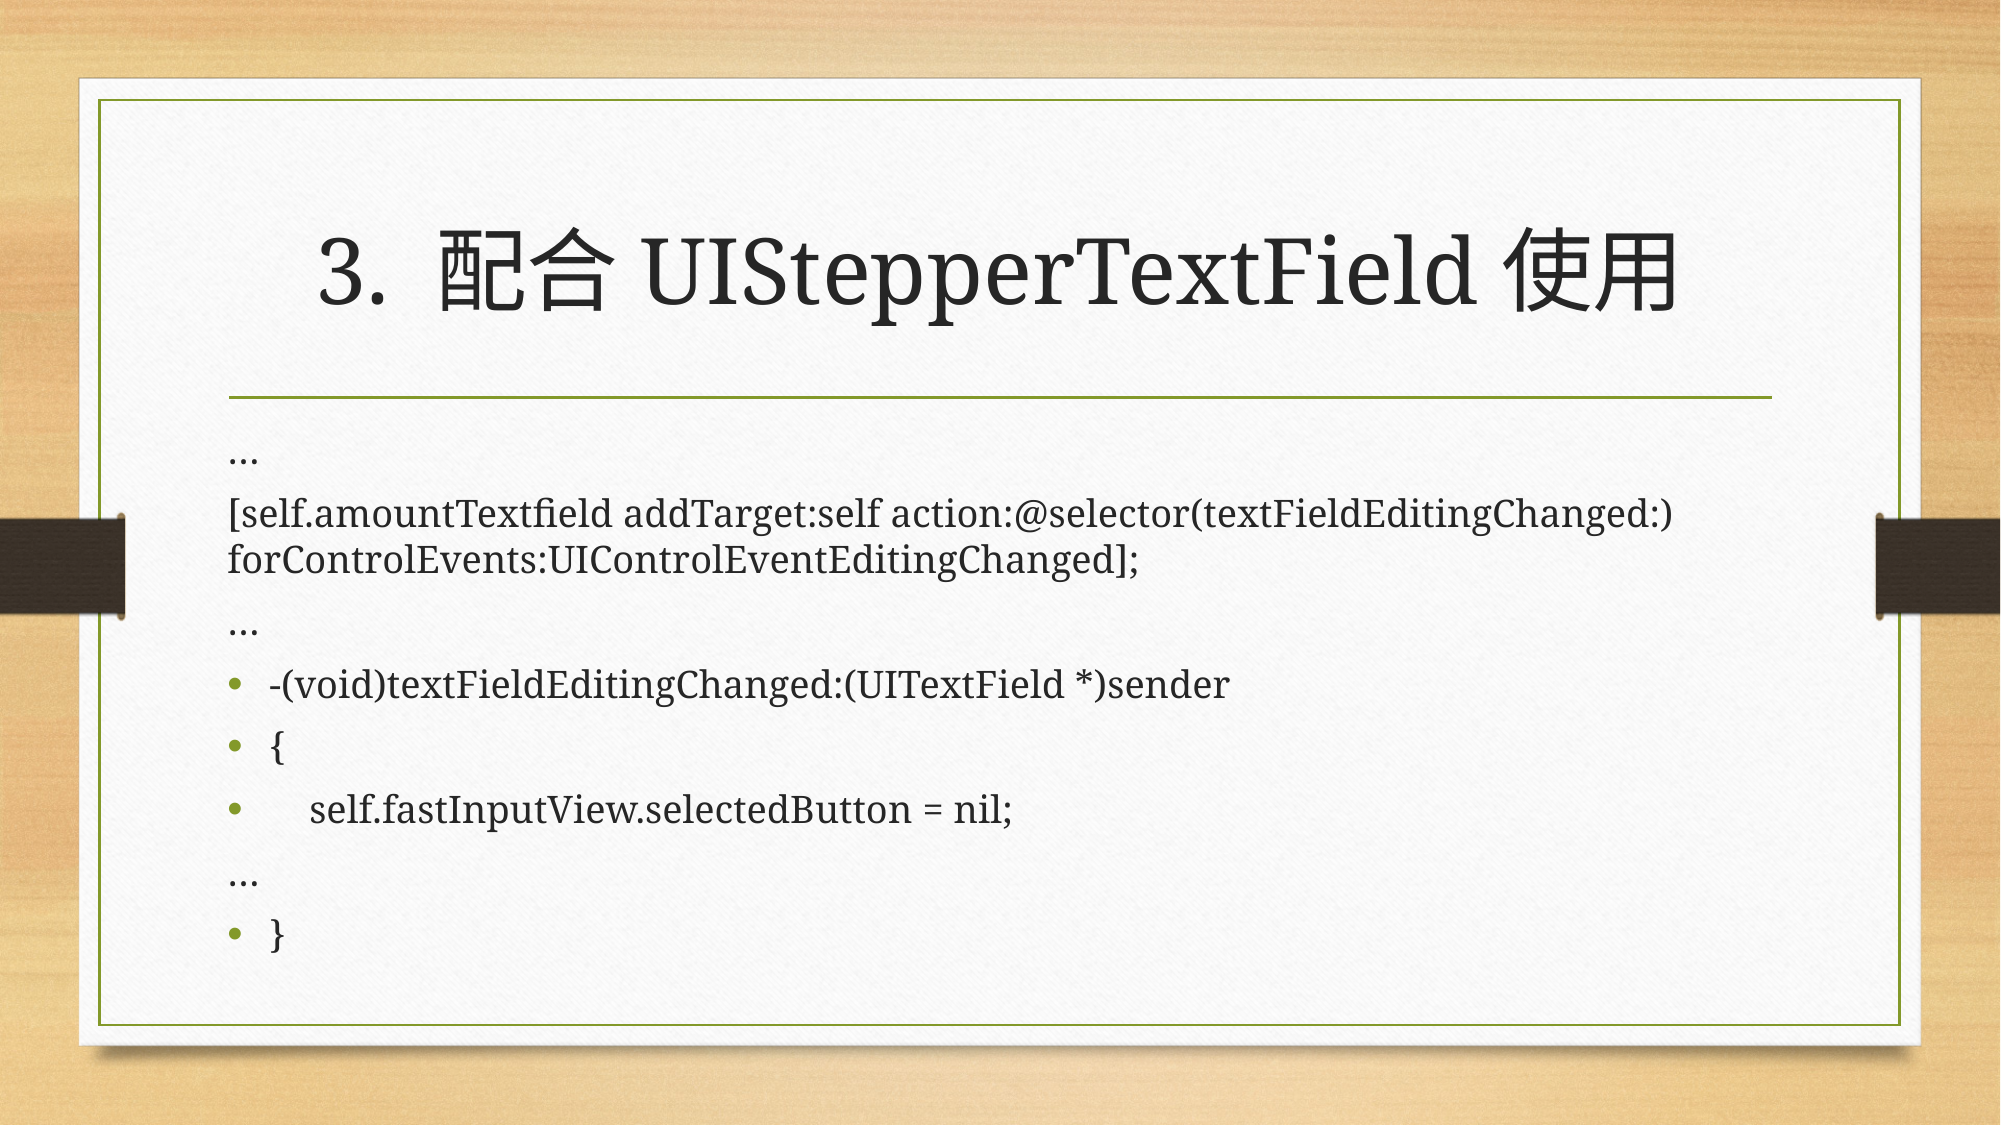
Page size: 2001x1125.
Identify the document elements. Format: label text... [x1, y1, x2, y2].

picture [0, 0, 2001, 1125]
list … [self.amountTextfield addTarget:self action:@selector(textFieldEditingChanged:) forControlEvents:UIControlEventEditingChanged]; … -(void)textFieldEditingChanged:(UITextField *)sender { self.fastInputView.selectedButton = nil; … } [212, 419, 1788, 964]
title 3. 配合UIStepperTextField使用 [212, 161, 1788, 375]
